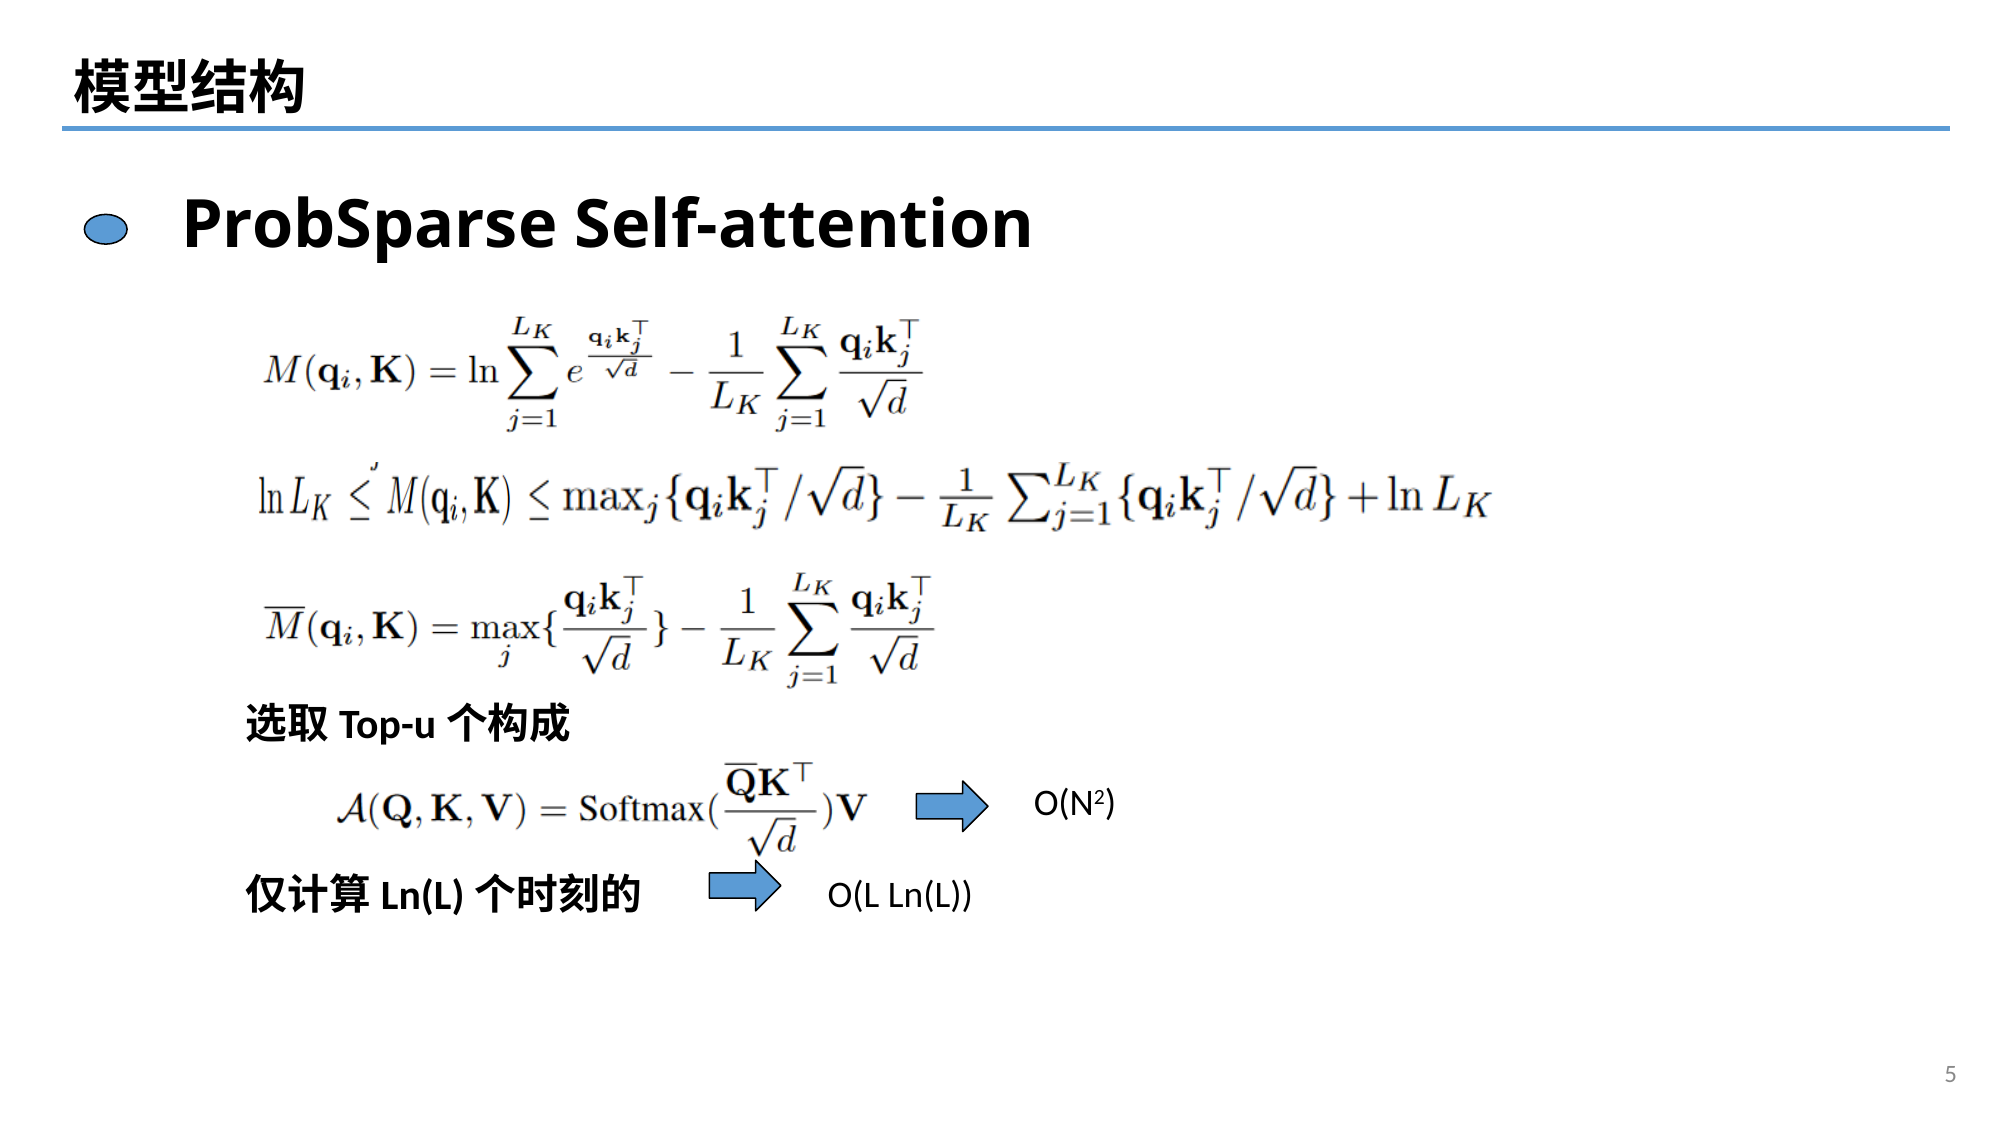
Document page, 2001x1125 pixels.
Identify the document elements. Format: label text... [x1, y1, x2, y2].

text_box [84, 214, 128, 245]
text_box ProbSparse Self-attention [166, 172, 1167, 268]
picture [255, 313, 929, 433]
text_box [916, 781, 988, 832]
text_box 模型结构 [59, 42, 593, 128]
text_box [709, 860, 781, 911]
text_box O(L Ln(L)) [812, 862, 1045, 923]
text_box O(N2) [1019, 770, 1251, 831]
picture [230, 569, 954, 690]
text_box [255, 462, 1495, 535]
picture [335, 754, 887, 858]
slide_number 5 [1522, 1042, 1973, 1103]
